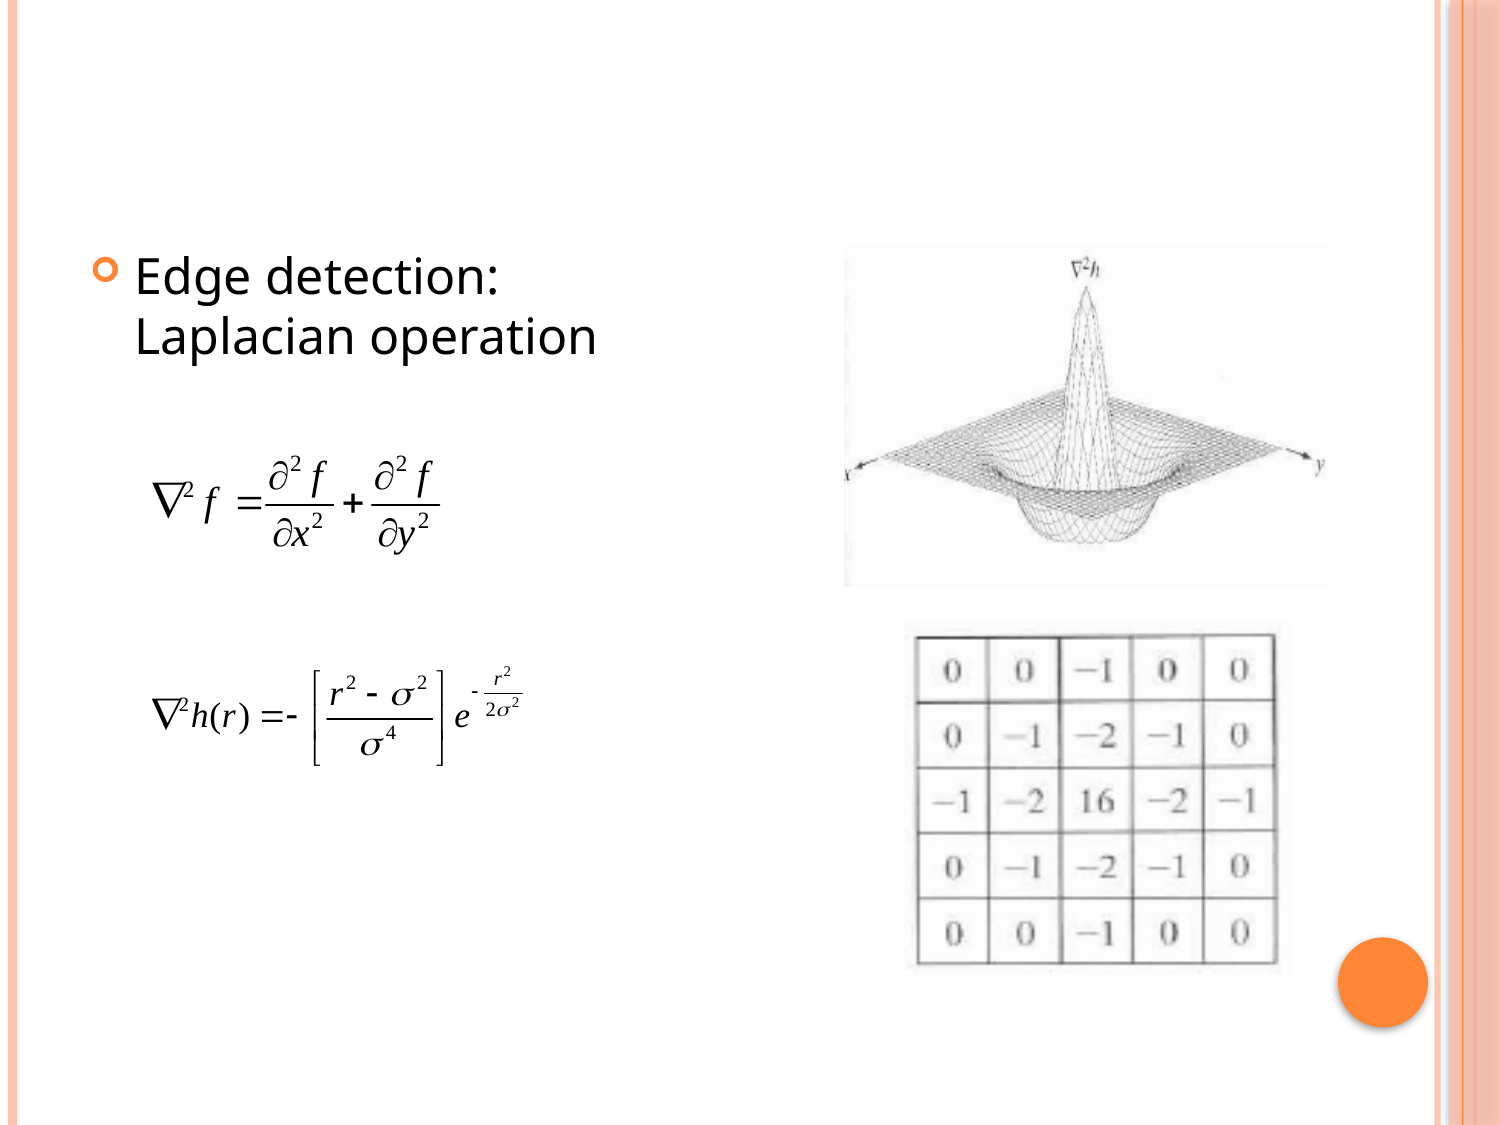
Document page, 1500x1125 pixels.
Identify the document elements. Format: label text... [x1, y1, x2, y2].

picture [843, 243, 1330, 587]
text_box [147, 656, 532, 776]
picture [903, 621, 1294, 977]
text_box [146, 443, 448, 563]
text_box Edge detection: Laplacian operation [75, 236, 738, 1012]
